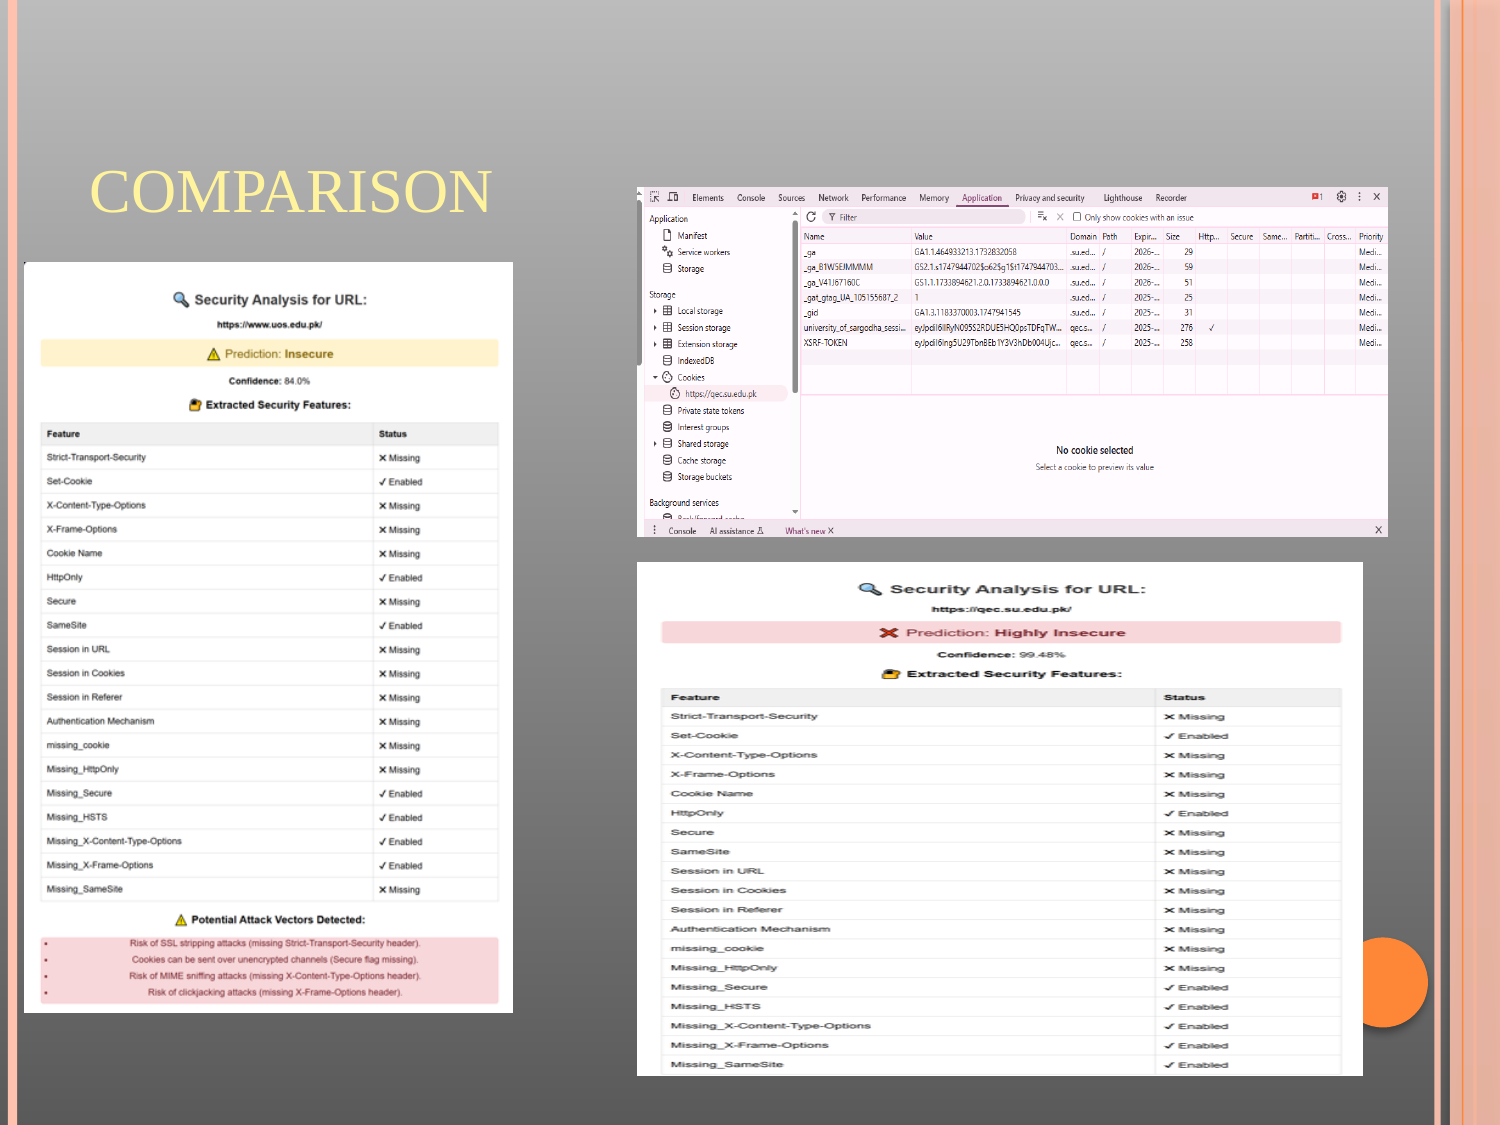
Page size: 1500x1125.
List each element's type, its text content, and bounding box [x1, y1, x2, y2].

picture [636, 561, 1363, 1077]
title Comparison [75, 45, 1300, 233]
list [24, 261, 514, 1013]
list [636, 186, 1388, 537]
